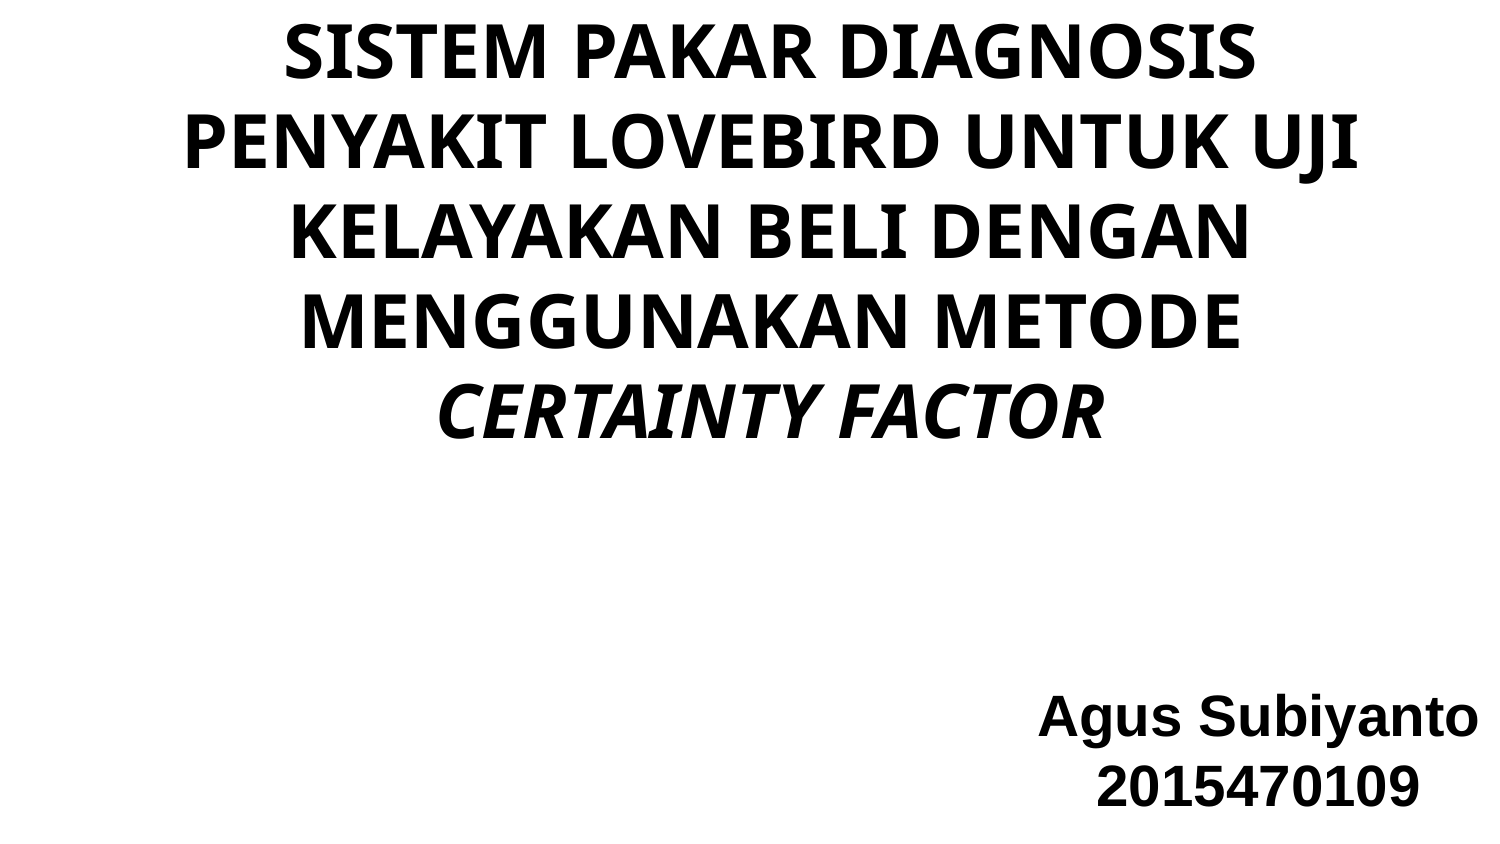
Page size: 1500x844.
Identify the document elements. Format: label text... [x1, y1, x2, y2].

subtitle Agus Subiyanto 2015470109 [919, 662, 1500, 817]
title SISTEM PAKAR DIAGNOSIS PENYAKIT LOVEBIRD UNTUK UJI KELAYAKAN BELI DENGAN MENGGUNAKAN METODE CERTAINTY FACTOR [112, 26, 1430, 469]
